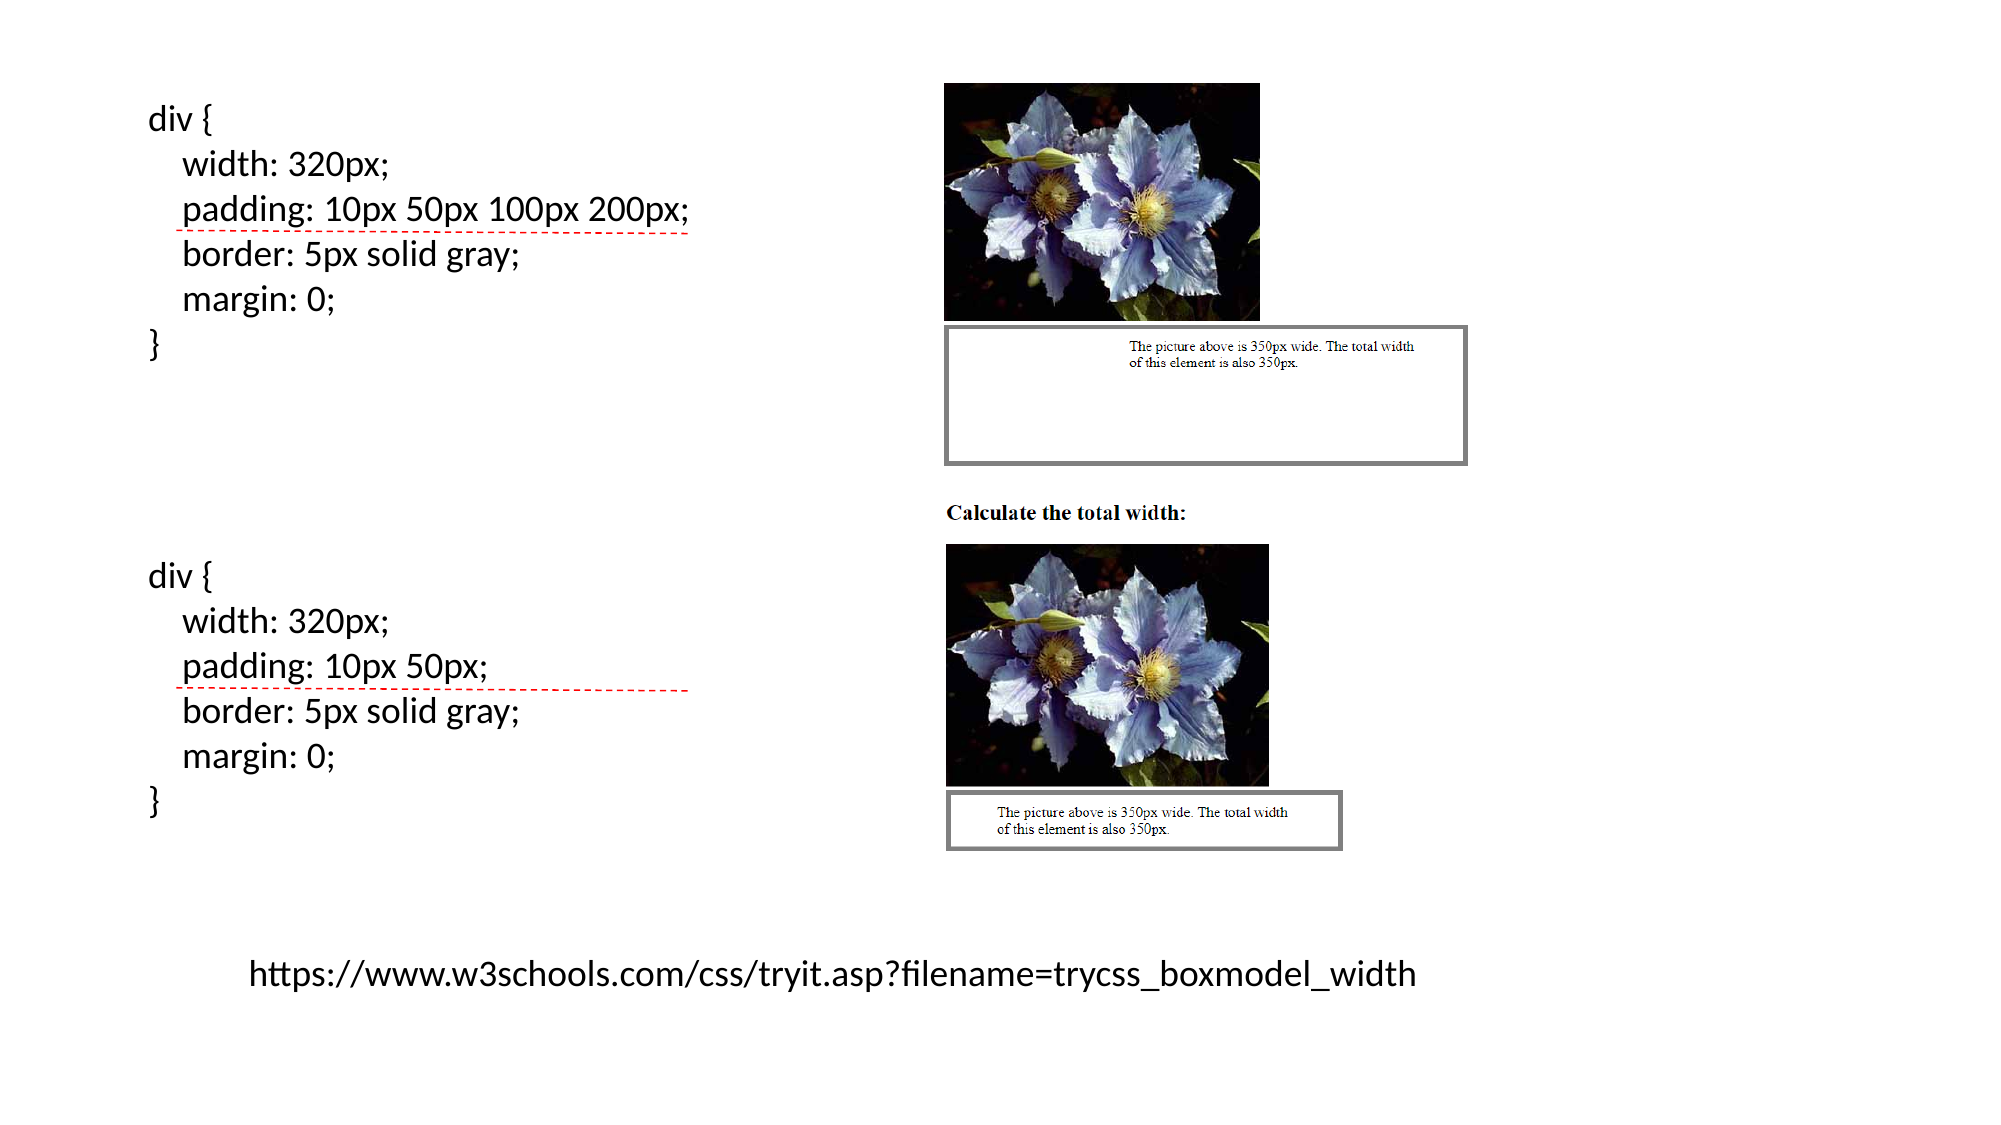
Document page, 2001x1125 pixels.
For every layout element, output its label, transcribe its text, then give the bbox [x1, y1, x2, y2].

text_box div { width: 320px; padding: 10px 50px; border: 5px solid gray; margin: 0; } [133, 543, 943, 829]
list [943, 497, 1347, 859]
text_box https://www.w3schools.com/css/tryit.asp?filename=trycss_boxmodel_width [234, 941, 1496, 1002]
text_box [176, 230, 692, 234]
picture [943, 77, 1472, 469]
text_box div { width: 320px; padding: 10px 50px 100px 200px; border: 5px solid gray; margin: 0; } [133, 86, 943, 372]
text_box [176, 687, 692, 691]
